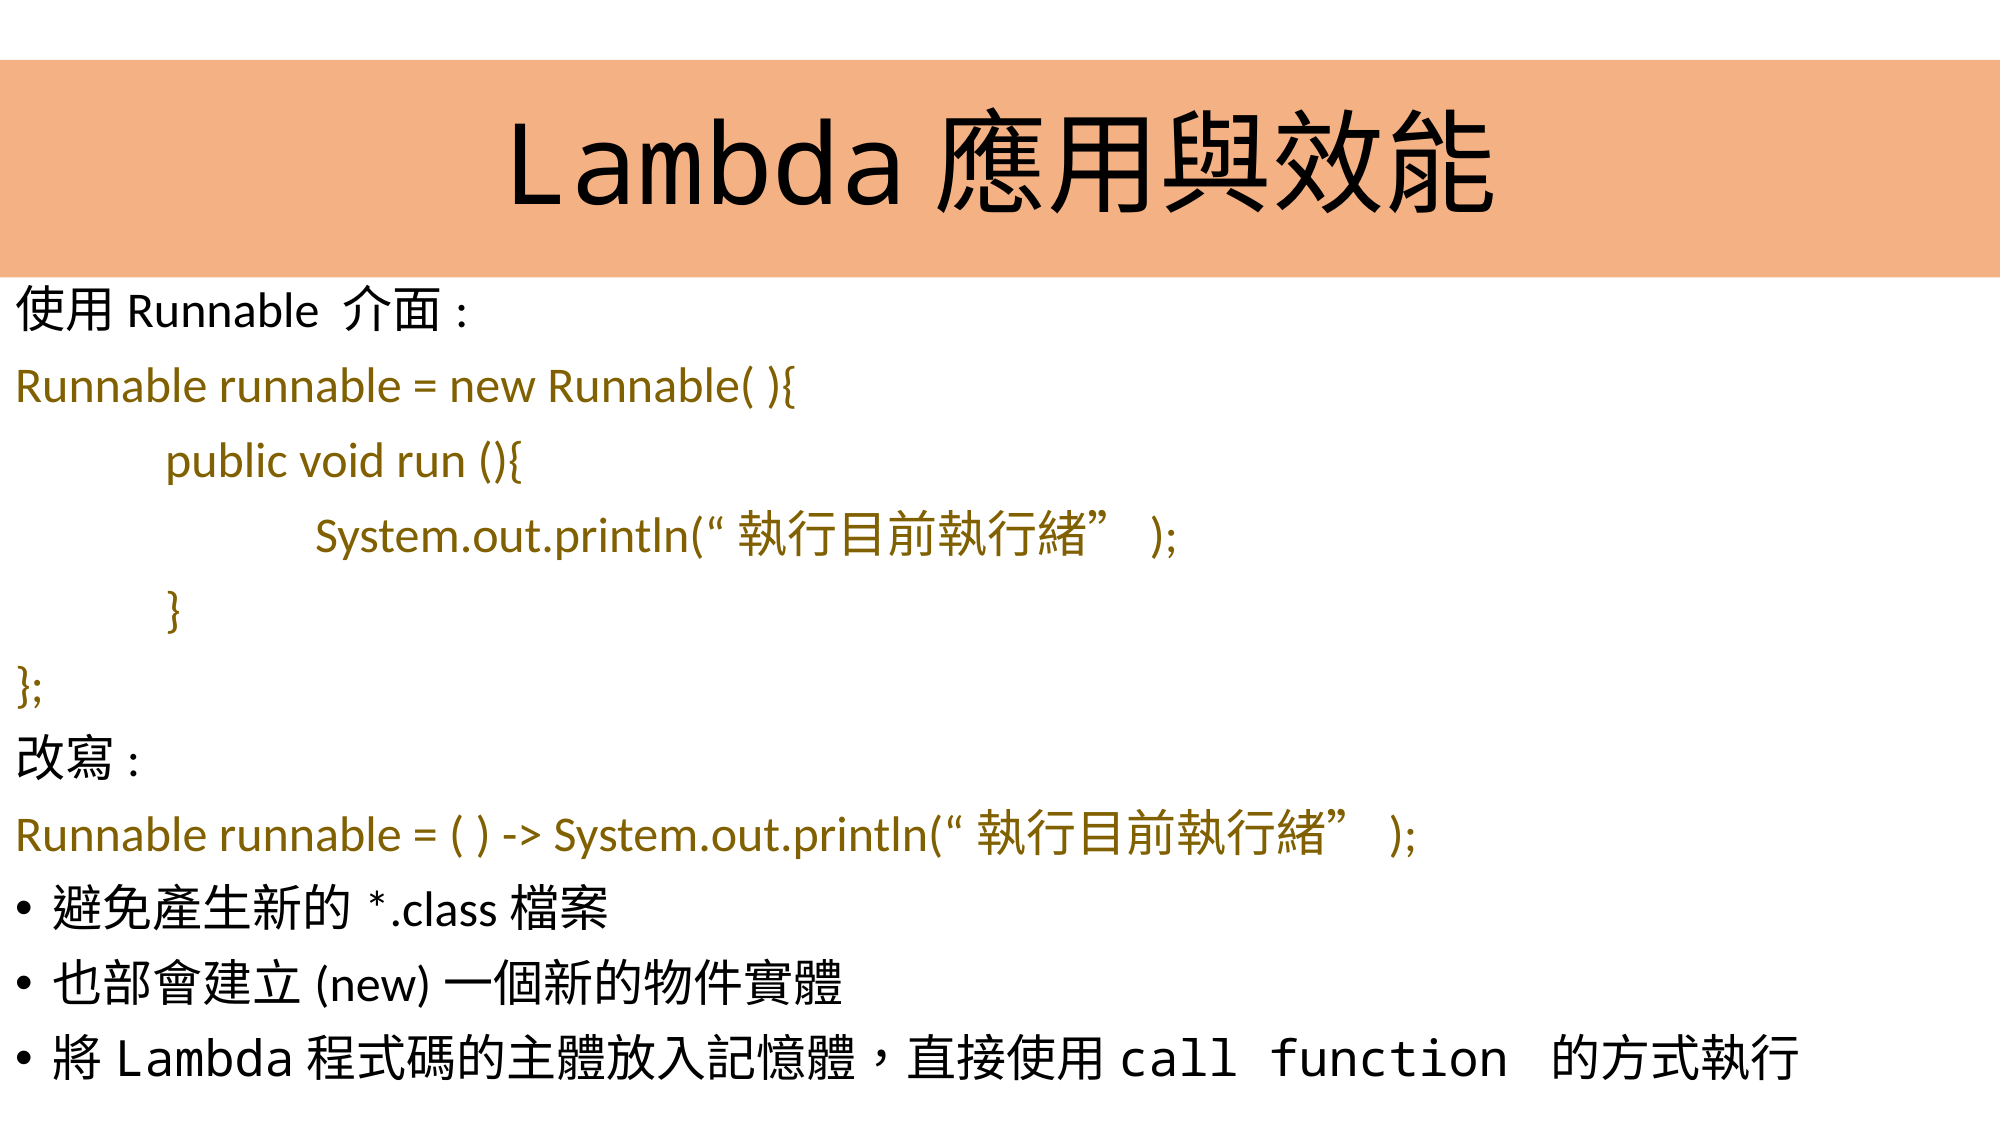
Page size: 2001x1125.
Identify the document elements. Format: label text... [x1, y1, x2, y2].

title Lambda應用與效能 [0, 59, 2000, 277]
list 使用Runnable 介面: Runnable runnable = new Runnable( ){ public void run (){ System.out.println(“執行目前執行緒”); } }; 改寫: Runnable runnable = ( ) -> System.out.println(“執行目前執行緒”); 避免產生新的*.class檔案 也部會建立(new)一個新的物件實體 將Lambda程式碼的主體放入記憶體，直接使用call function 的方式執行 [0, 277, 2000, 1125]
